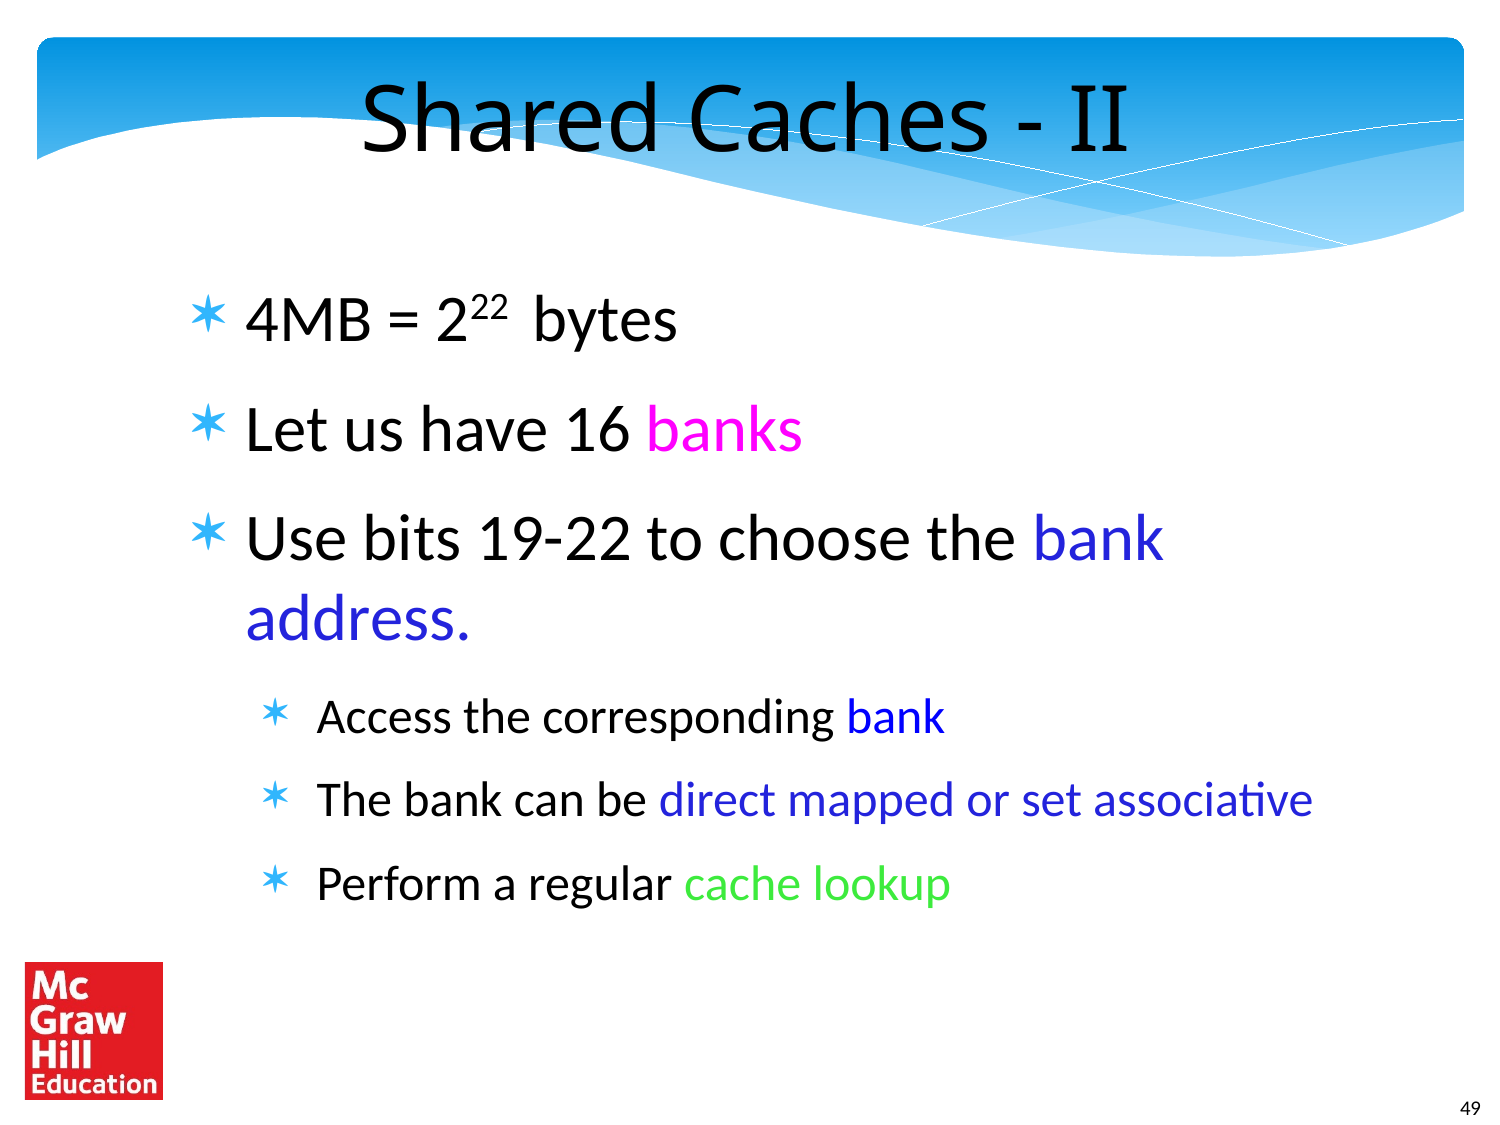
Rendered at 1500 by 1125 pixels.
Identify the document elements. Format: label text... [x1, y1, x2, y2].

title Shared Caches - II [137, 37, 1355, 192]
list 4MB = 222 bytes Let us have 16 banks Use bits 19-22 to choose the bank address. Access the corresponding bank The bank can be direct mapped or set associative Perform a regular cache lookup [174, 275, 1338, 975]
picture [24, 962, 163, 1100]
